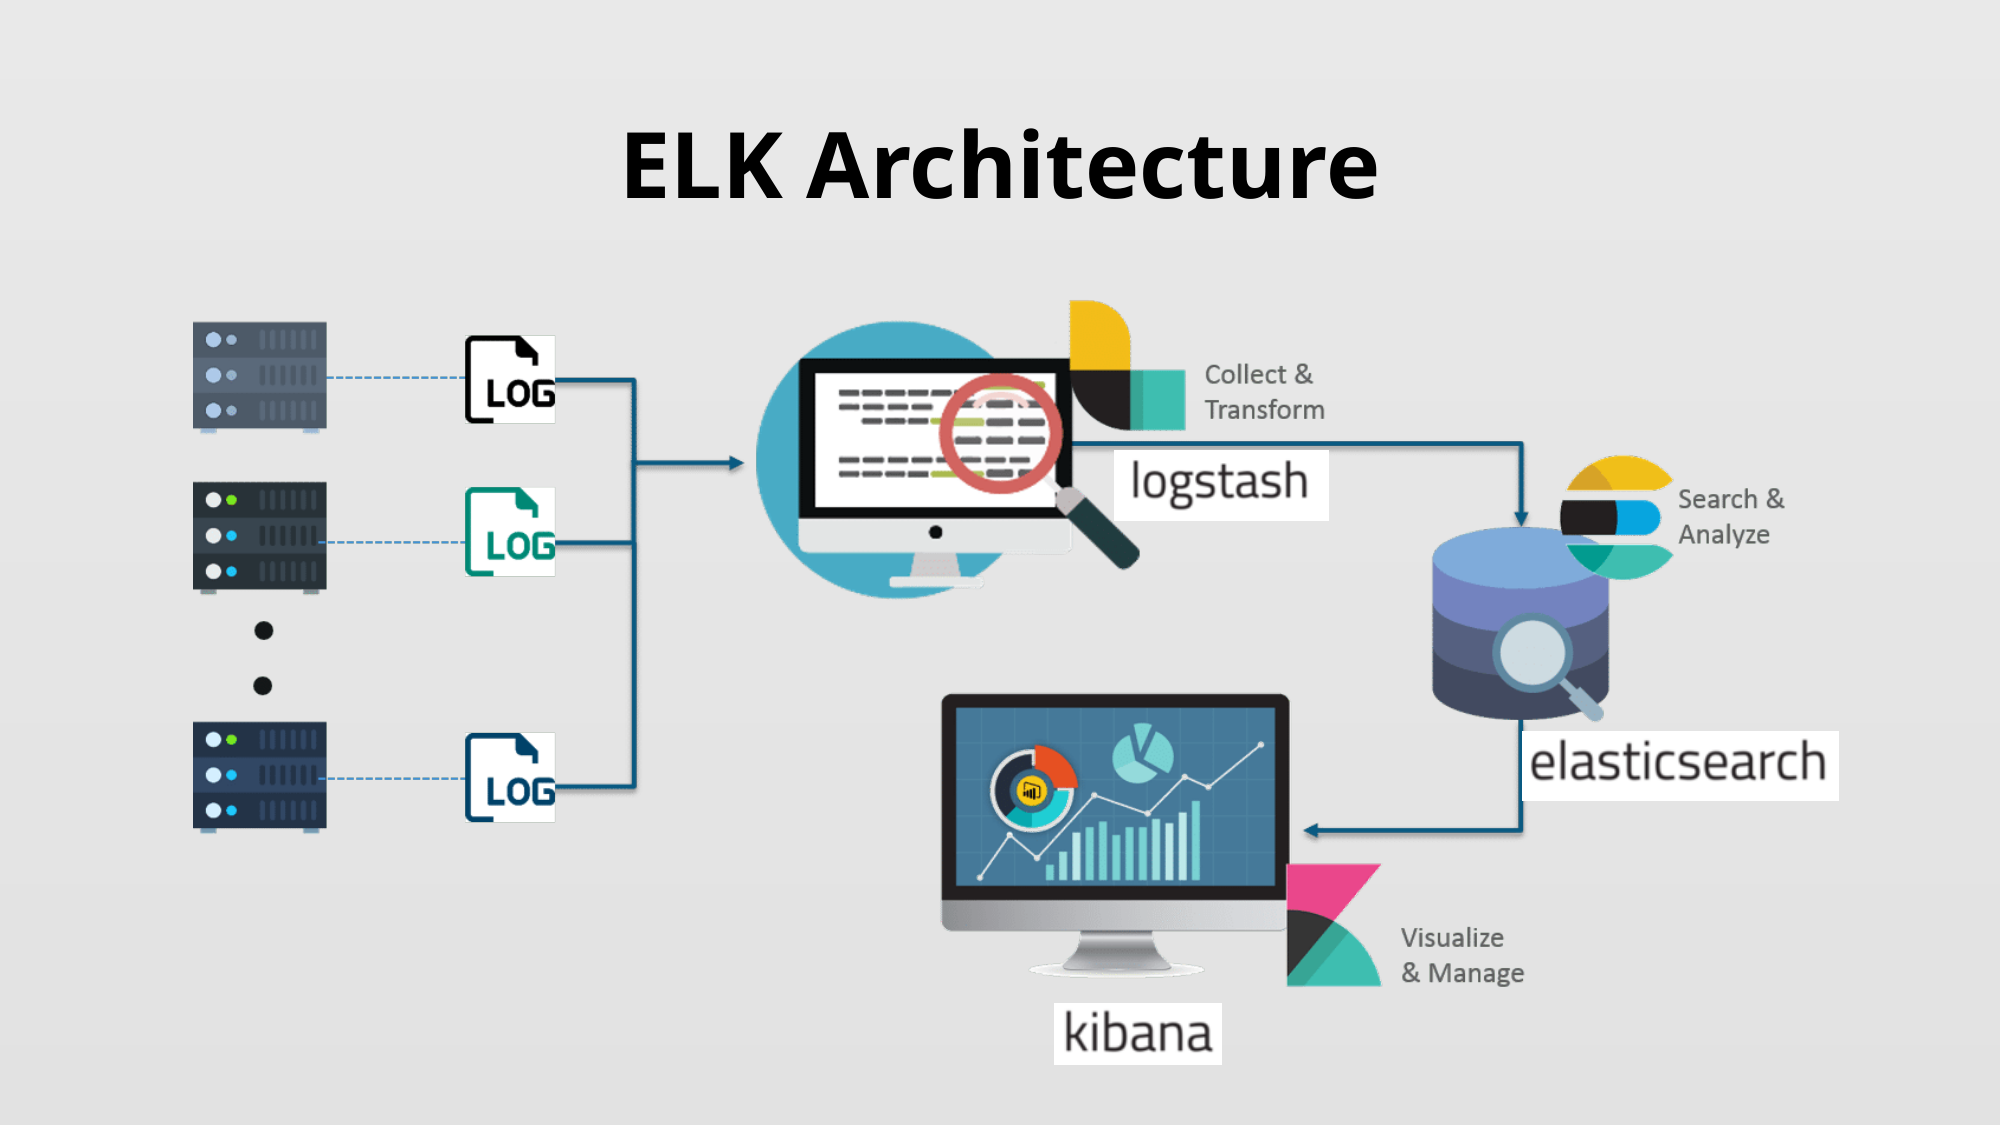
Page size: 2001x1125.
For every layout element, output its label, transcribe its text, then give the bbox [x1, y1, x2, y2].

picture [1054, 1003, 1222, 1065]
picture [1114, 450, 1329, 521]
title ELK Architecture [137, 59, 1863, 278]
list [193, 299, 1819, 1014]
picture [1523, 731, 1839, 801]
